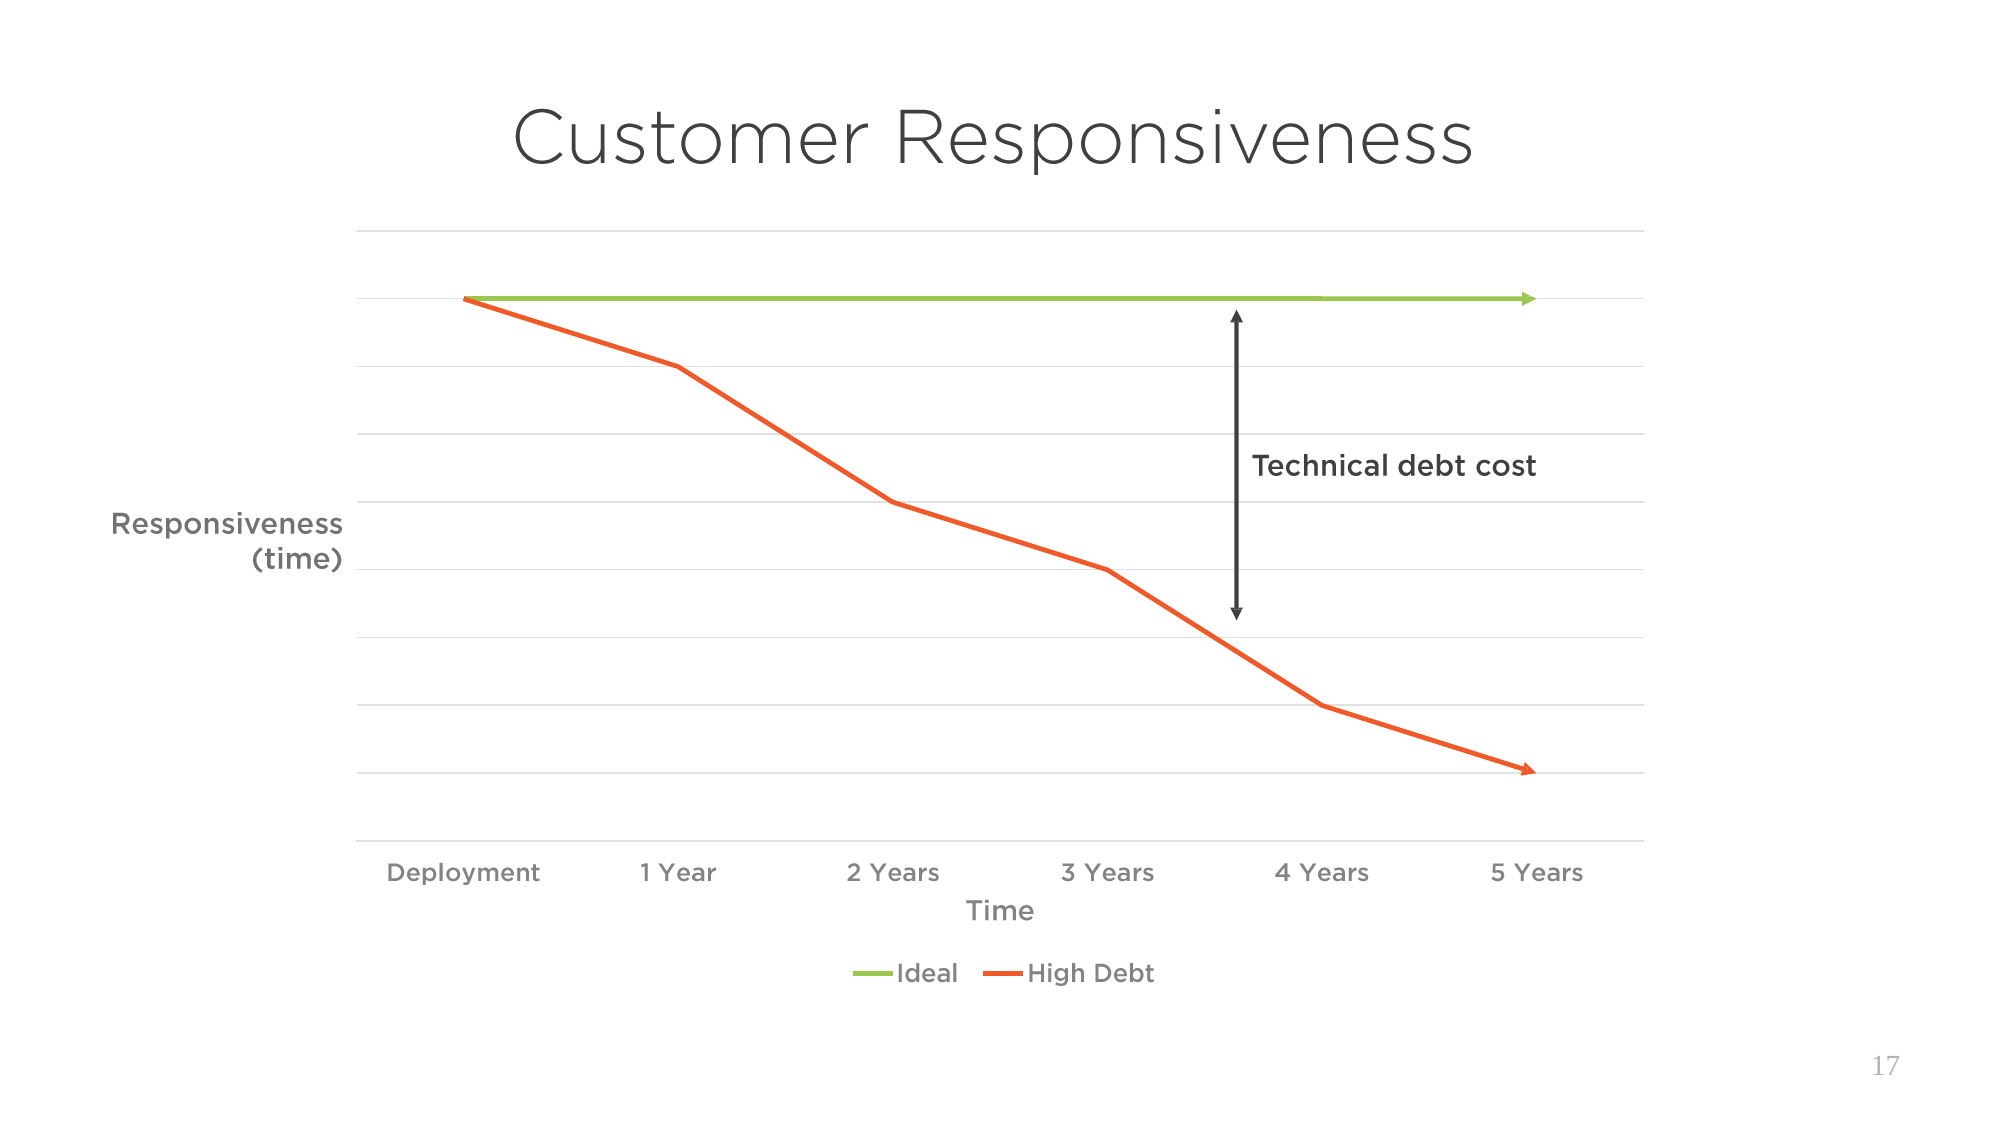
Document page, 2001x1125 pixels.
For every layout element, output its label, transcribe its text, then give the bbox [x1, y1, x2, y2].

picture [386, 856, 557, 888]
picture [965, 893, 1052, 927]
picture [845, 856, 953, 888]
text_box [852, 957, 972, 988]
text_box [109, 505, 360, 576]
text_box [983, 957, 1170, 988]
slide_number 17 [1440, 1046, 1900, 1103]
picture [640, 856, 729, 888]
picture [509, 89, 1539, 181]
picture [1489, 856, 1597, 888]
picture [1060, 856, 1168, 888]
picture [1274, 856, 1384, 888]
picture [1251, 446, 1552, 483]
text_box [355, 229, 1645, 842]
